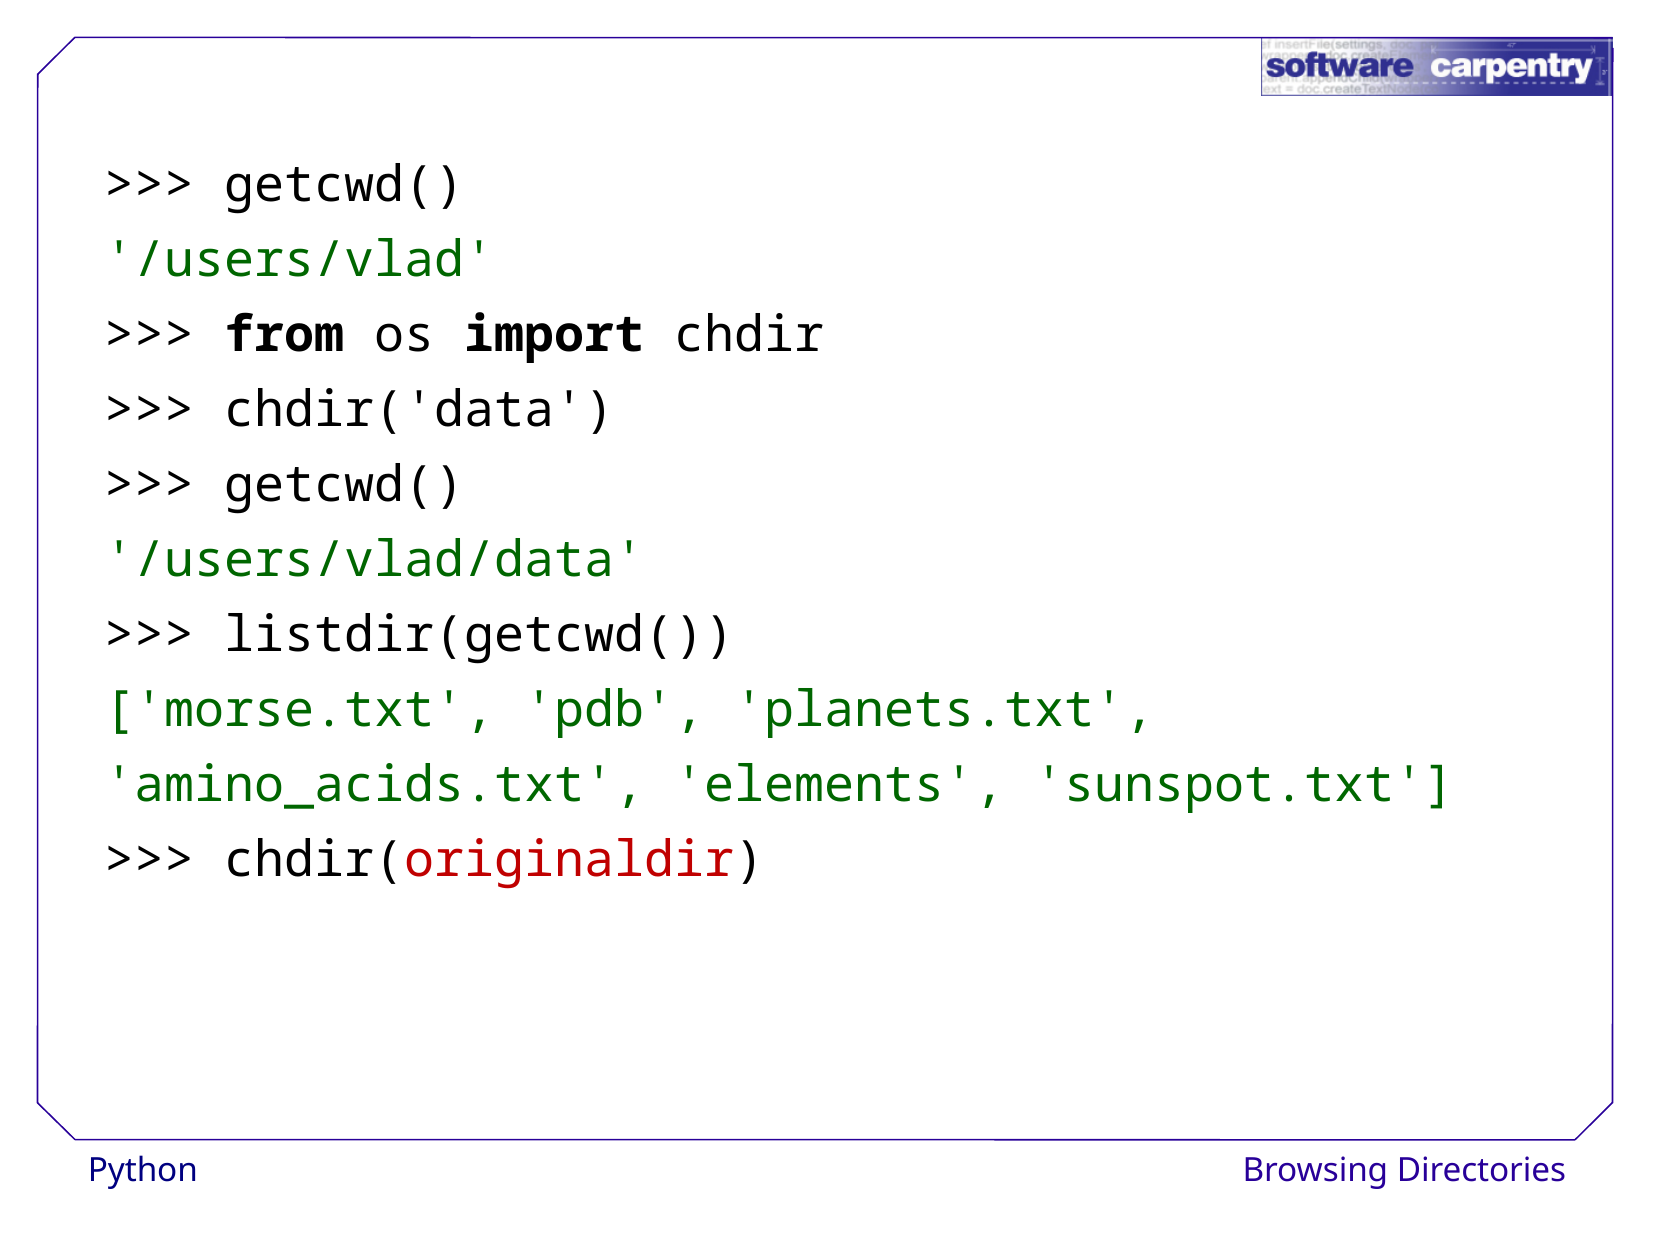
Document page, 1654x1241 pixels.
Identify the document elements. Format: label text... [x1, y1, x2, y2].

picture [1261, 39, 1613, 96]
text_box >>> getcwd() '/users/vlad' >>> from os import chdir >>> chdir('data') >>> getcwd() '/users/vlad/data' >>> listdir(getcwd()) ['morse.txt', 'pdb', 'planets.txt', 'amino_acids.txt', 'elements', 'sunspot.txt'] >>> chdir(originaldir) [89, 128, 1512, 1036]
